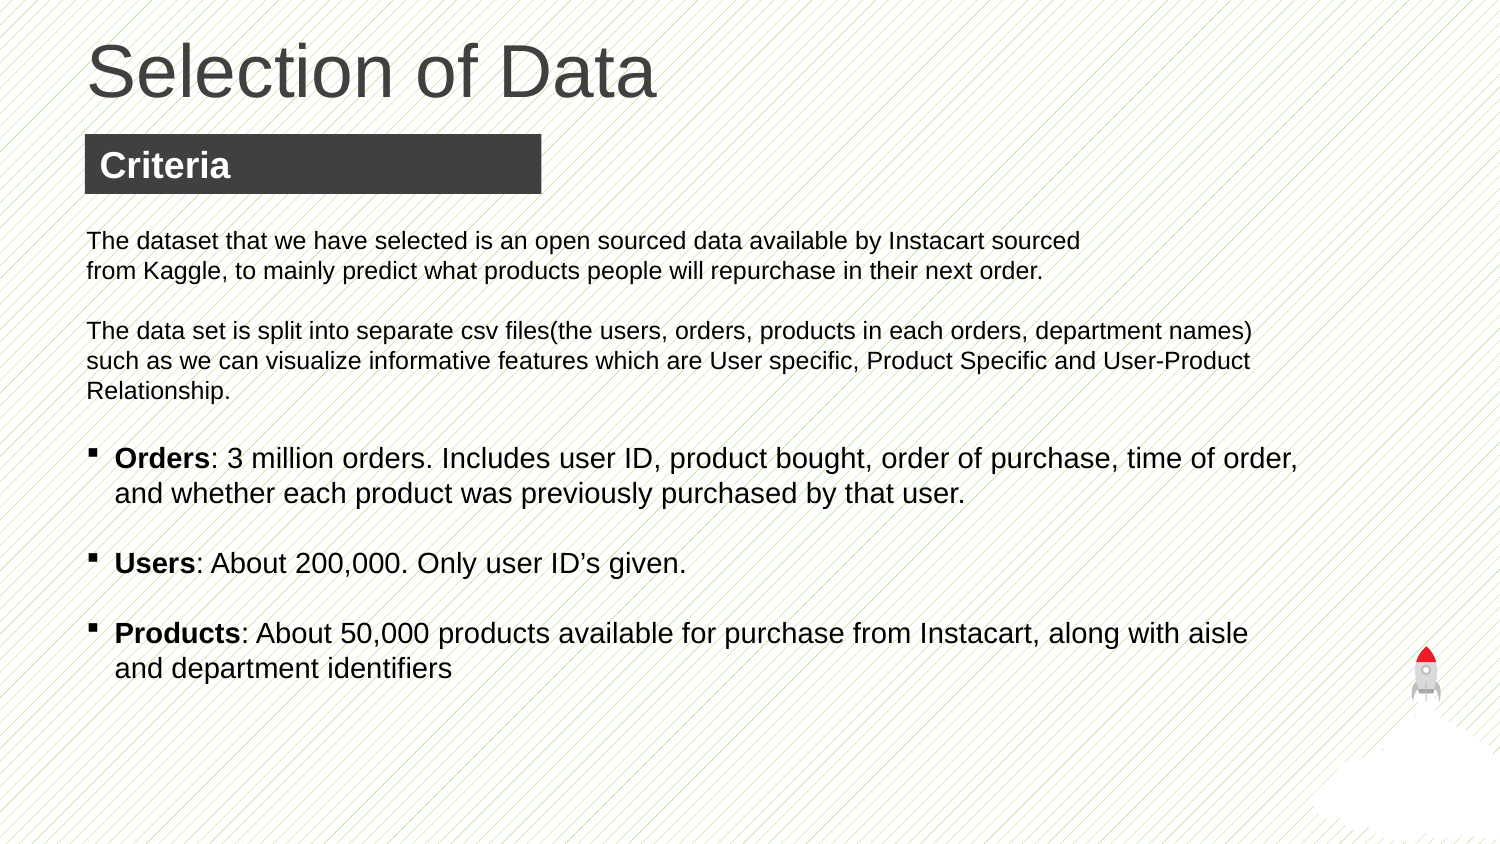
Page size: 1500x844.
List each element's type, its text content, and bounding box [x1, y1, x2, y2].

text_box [84, 133, 1445, 306]
text_box The dataset that we have selected is an open sourced data available by Instacart sourced from Kaggle, to mainly predict what products people will repurchase in their next order. The data set is split into separate csv files(the users, orders, products in each orders, department names) such as we can visualize informative features which are User specific, Product Specific and User-Product Relationship. Orders: 3 million orders. Includes user ID, product bought, order of purchase, time of order, and whether each product was previously purchased by that user. Users: About 200,000. Only user ID’s given. Products: About 50,000 products available for purchase from Instacart, along with aisle and department identifiers [71, 217, 1318, 692]
list Selection of Data [71, 20, 1500, 115]
